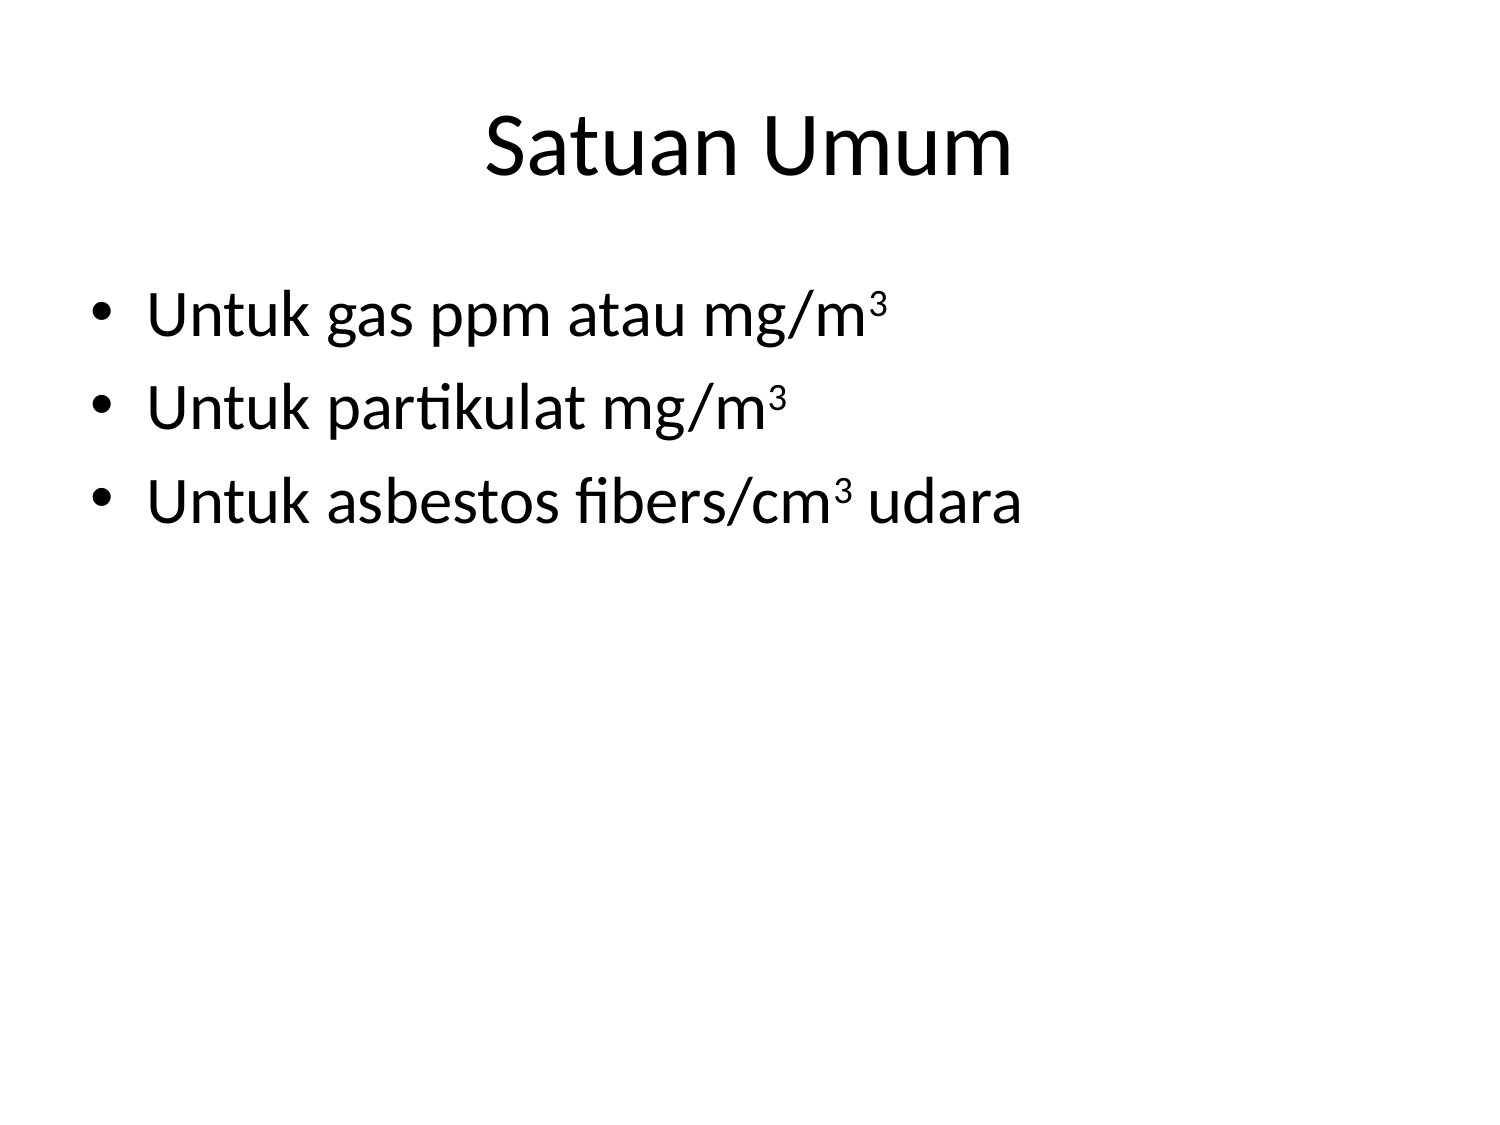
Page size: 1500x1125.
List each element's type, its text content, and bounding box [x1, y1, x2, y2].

list Untuk gas ppm atau mg/m3 Untuk partikulat mg/m3 Untuk asbestos fibers/cm3 udara [74, 262, 1426, 1006]
title Satuan Umum [74, 44, 1426, 233]
